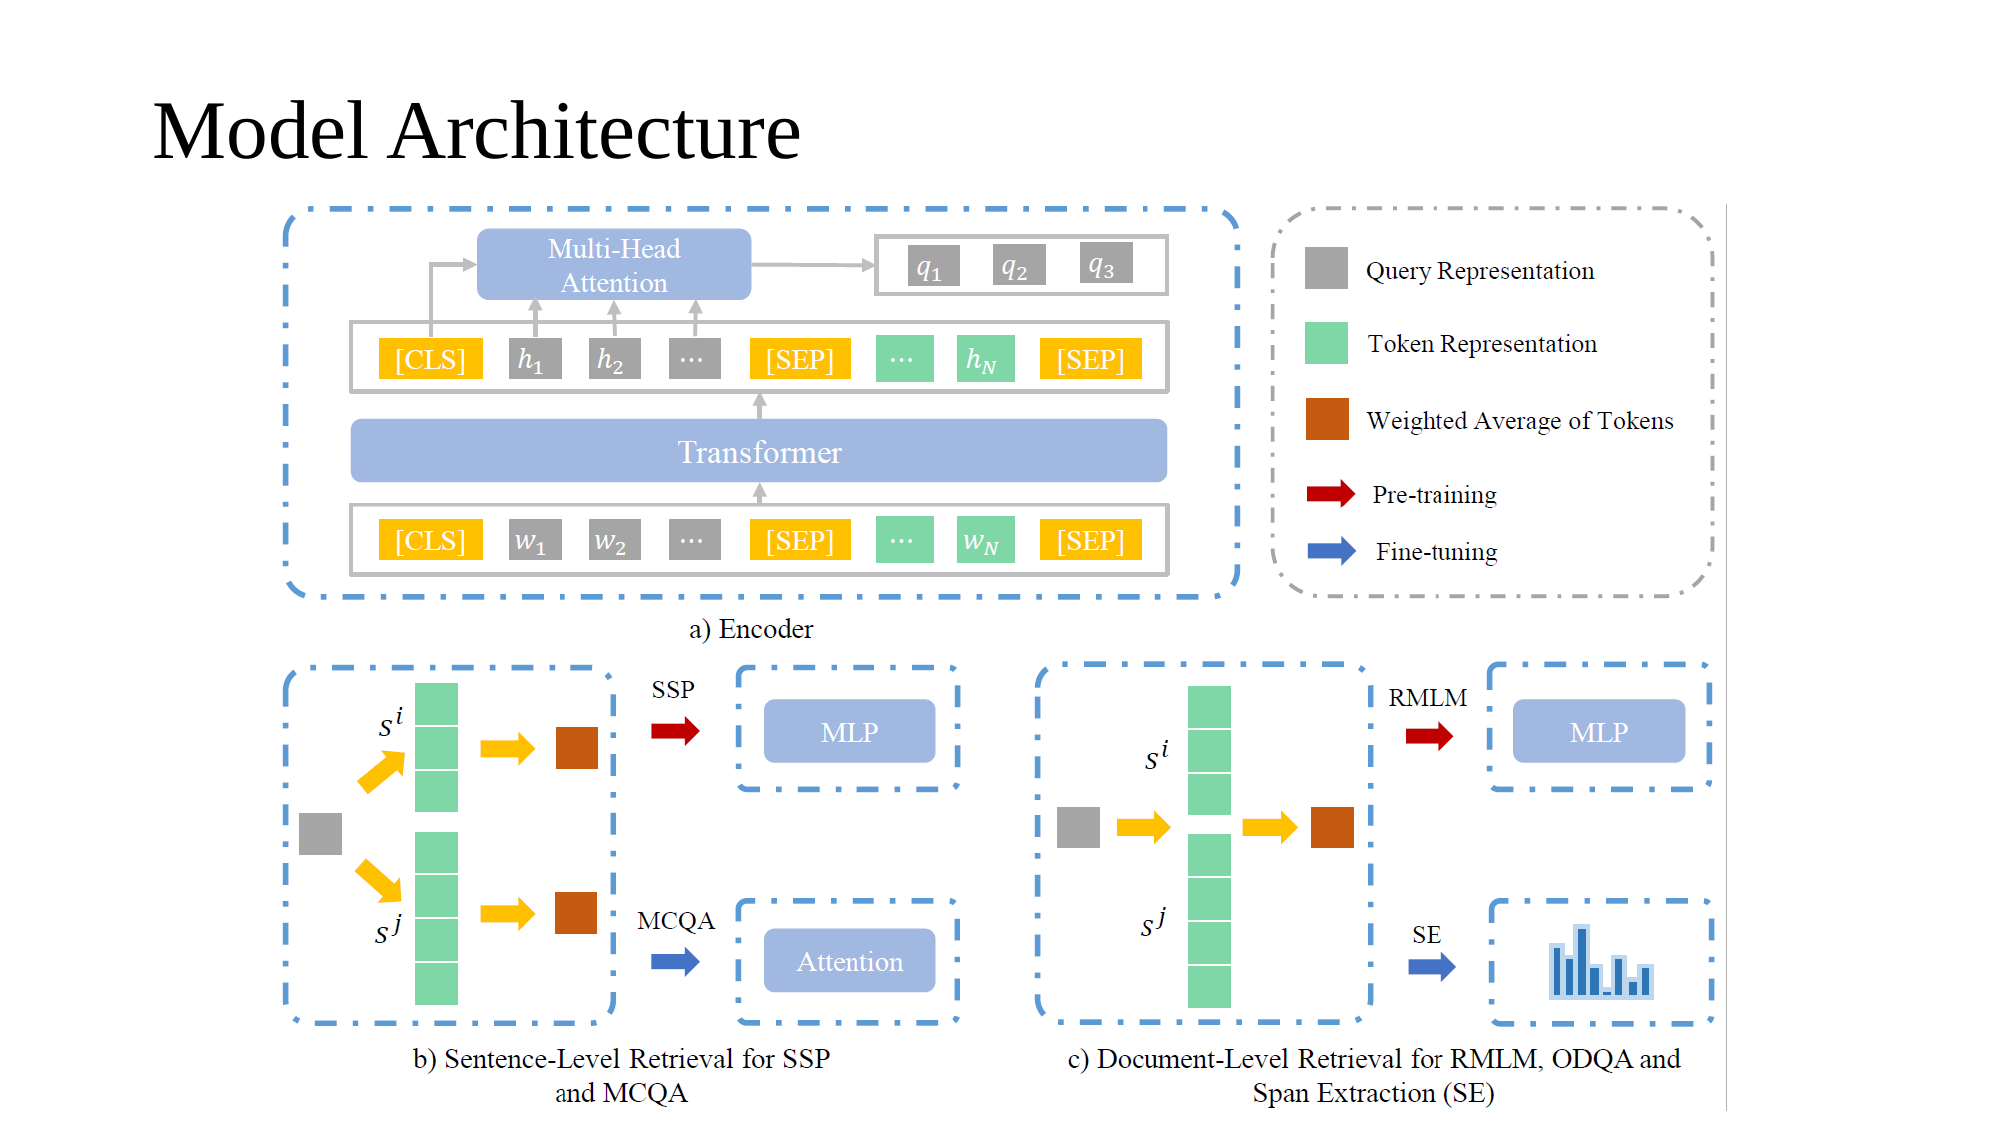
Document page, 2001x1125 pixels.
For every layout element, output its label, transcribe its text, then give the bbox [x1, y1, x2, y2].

title Model Architecture [137, 59, 1863, 205]
picture [273, 204, 1727, 1111]
